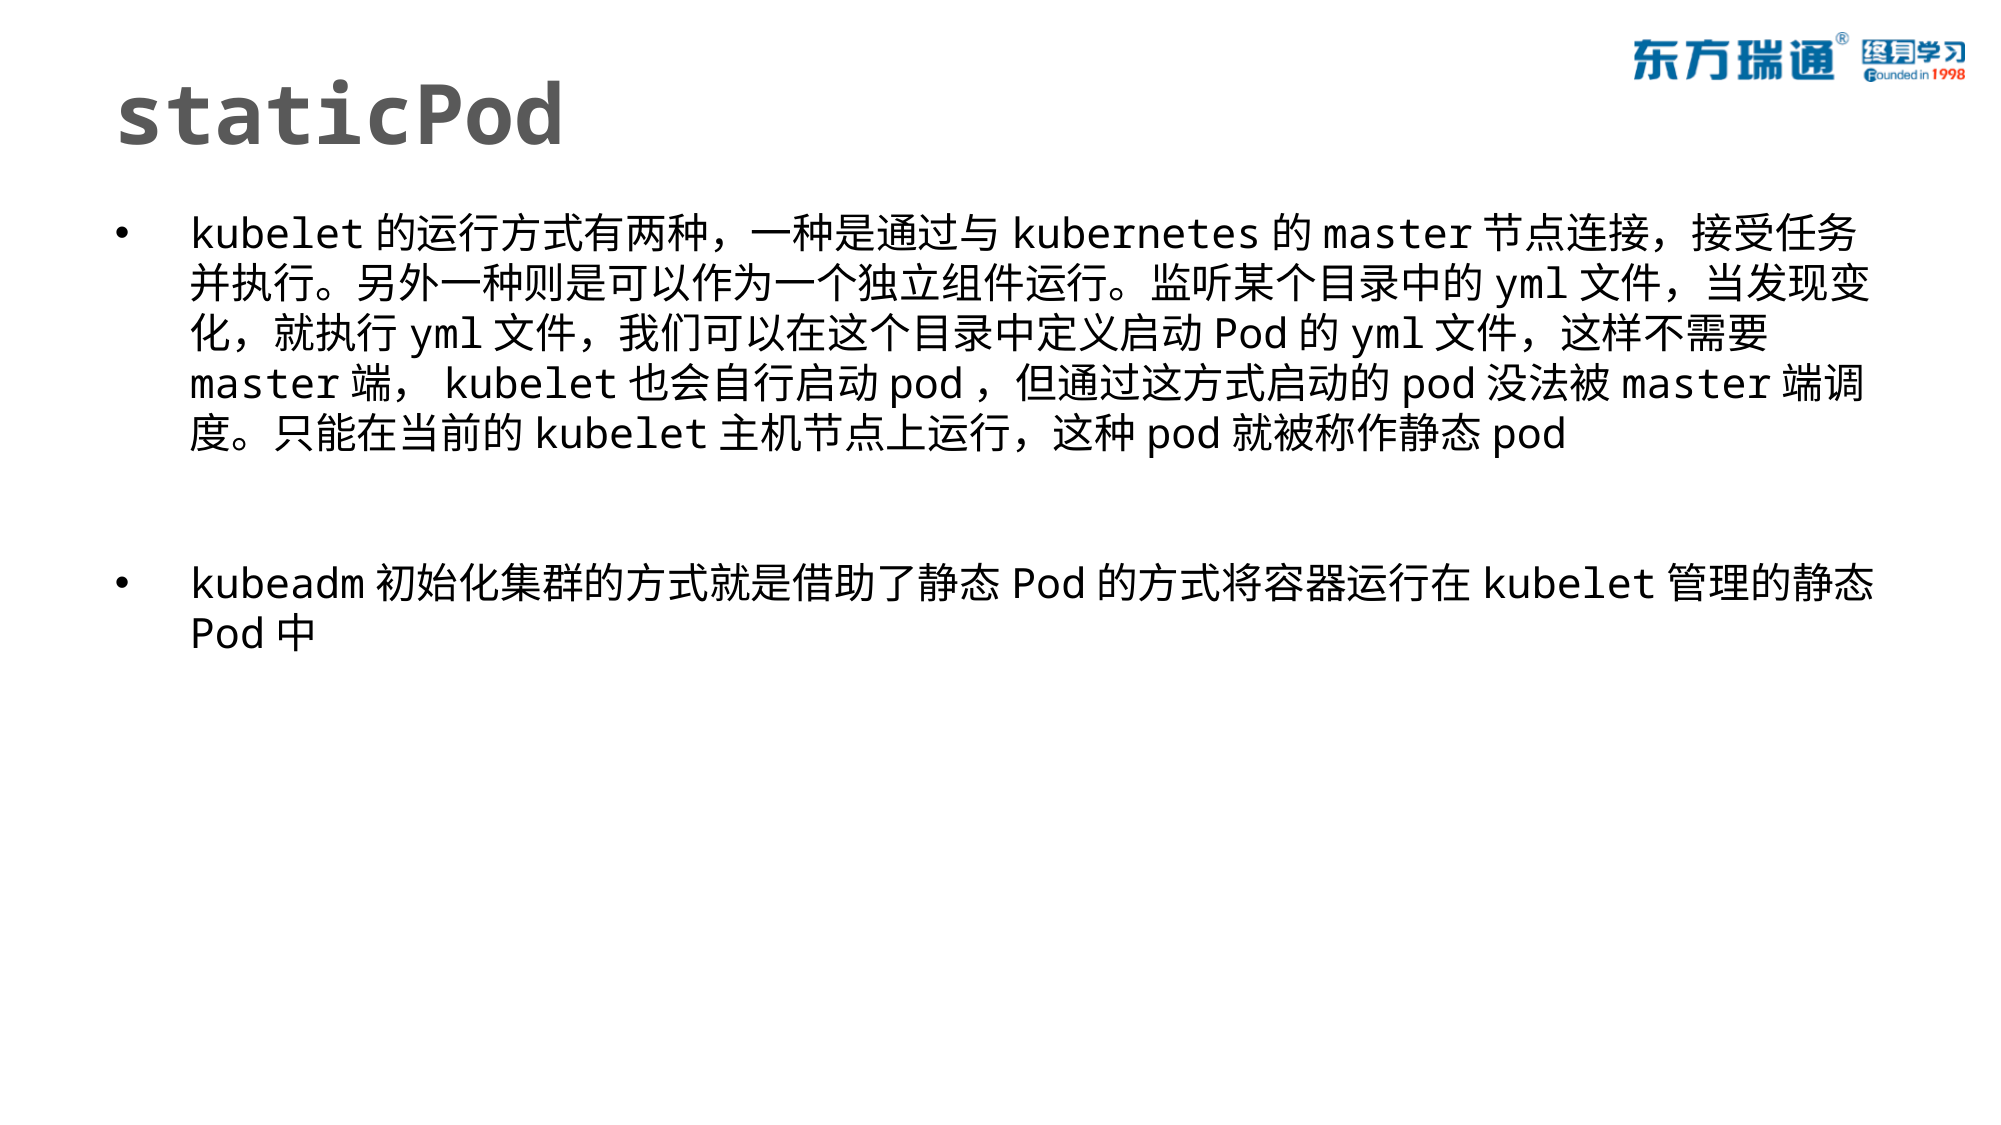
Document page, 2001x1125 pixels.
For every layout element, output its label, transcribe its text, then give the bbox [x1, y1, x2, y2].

picture [1634, 32, 1965, 82]
list kubelet的运行方式有两种，一种是通过与kubernetes的master节点连接，接受任务并执行。另外一种则是可以作为一个独立组件运行。监听某个目录中的yml文件，当发现变化，就执行yml文件，我们可以在这个目录中定义启动Pod的yml文件，这样不需要master端，kubelet也会自行启动pod，但通过这方式启动的pod没法被master端调度。只能在当前的kubelet主机节点上运行，这种pod就被称作静态pod kubeadm初始化集群的方式就是借助了静态Pod的方式将容器运行在kubelet管理的静态Pod中 [99, 199, 1900, 1016]
title staticPod [99, 45, 1825, 177]
